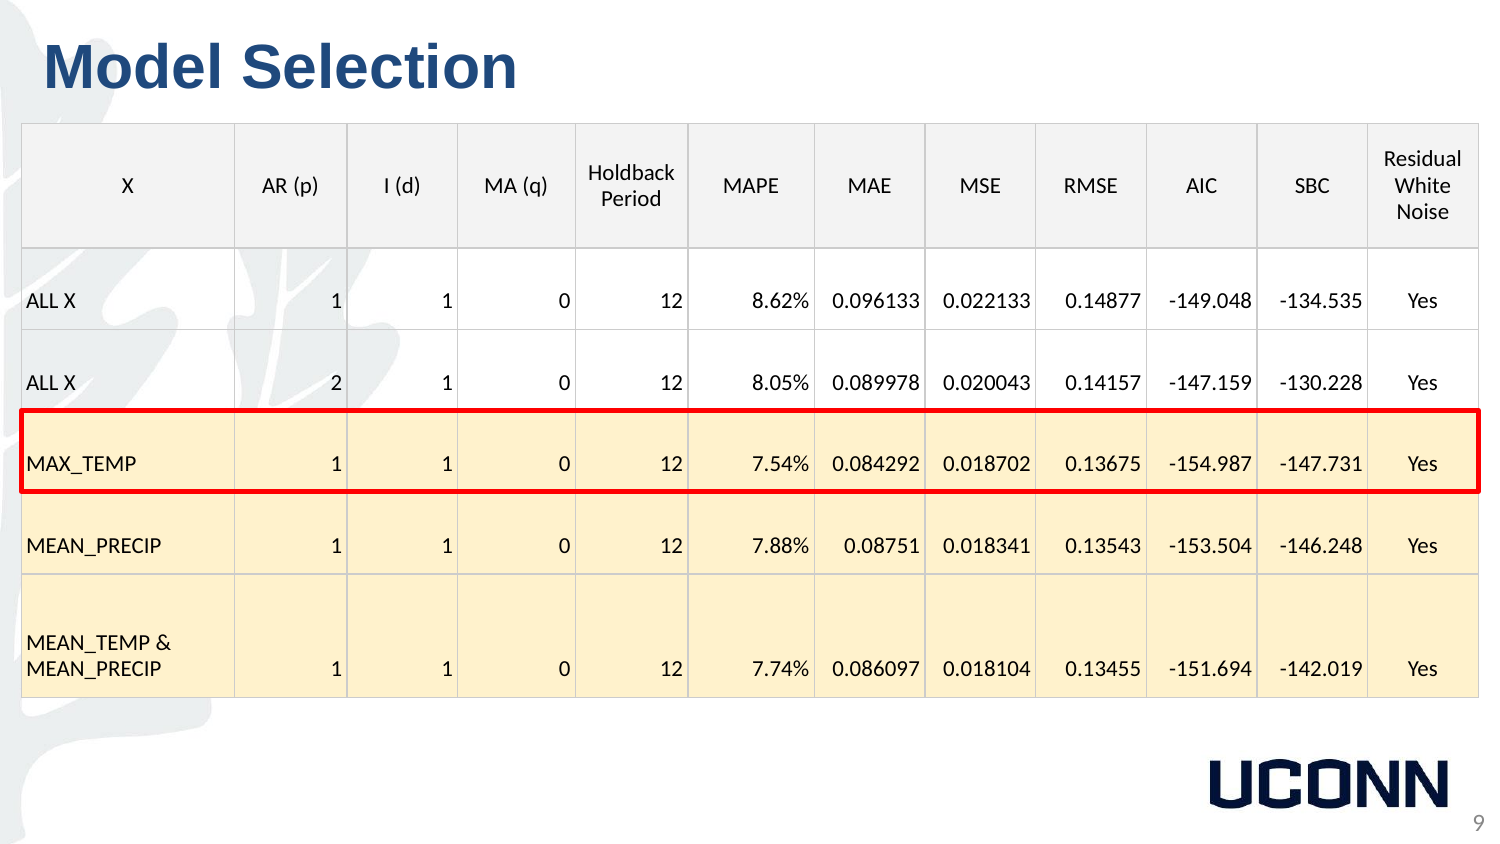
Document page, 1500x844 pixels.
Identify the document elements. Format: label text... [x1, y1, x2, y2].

table_header RMSE [1036, 124, 1146, 247]
table_cell -153.504 [1147, 493, 1256, 573]
table_cell 12 [576, 575, 687, 697]
picture [0, 0, 1500, 844]
table_header I (d) [348, 124, 457, 247]
table_header AR (p) [235, 124, 346, 247]
table_cell 0 [458, 330, 575, 410]
table_cell 0.14877 [1036, 249, 1146, 329]
table_cell 0.13455 [1036, 575, 1146, 697]
table_cell 0.022133 [926, 249, 1035, 329]
table_cell -151.694 [1147, 575, 1256, 697]
table_header MA (q) [458, 124, 575, 247]
table_cell 1 [235, 249, 346, 329]
table_cell -142.019 [1258, 575, 1367, 697]
table_cell 0.018104 [926, 575, 1035, 697]
table_header X [22, 124, 234, 247]
table_cell -149.048 [1147, 249, 1256, 329]
table_cell 1 [348, 493, 457, 573]
table_cell 1 [235, 575, 346, 697]
table_cell 0.14157 [1036, 330, 1146, 410]
table_cell Yes [1368, 330, 1478, 410]
table_cell 2 [235, 330, 346, 410]
table_header AIC [1147, 124, 1256, 247]
table_header MSE [926, 124, 1035, 247]
table_cell 0.018341 [926, 493, 1035, 573]
table_cell 1 [348, 330, 457, 410]
table_cell ALL X [22, 330, 234, 410]
table_cell 0.08751 [815, 493, 924, 573]
table_cell Yes [1368, 575, 1478, 697]
table_cell -134.535 [1258, 249, 1367, 329]
table_header Holdback Period [576, 124, 687, 247]
table_cell 0.086097 [815, 575, 924, 697]
table_cell -147.159 [1147, 330, 1256, 410]
table_header MAPE [689, 124, 814, 247]
table_cell 0.020043 [926, 330, 1035, 410]
table_cell 0 [458, 493, 575, 573]
table_cell 12 [576, 493, 687, 573]
table_cell -146.248 [1258, 493, 1367, 573]
table_cell 12 [576, 330, 687, 410]
table_cell -130.228 [1258, 330, 1367, 410]
table_cell 1 [348, 575, 457, 697]
table_cell 0.089978 [815, 330, 924, 410]
table_header SBC [1258, 124, 1367, 247]
table_cell 1 [348, 249, 457, 329]
table_cell 7.74% [689, 575, 814, 697]
table_cell MEAN_PRECIP [22, 493, 234, 573]
table_cell ALL X [22, 249, 234, 329]
table_cell 1 [235, 493, 346, 573]
table_header MAE [815, 124, 924, 247]
table_cell 0.13543 [1036, 493, 1146, 573]
text_box [21, 410, 1479, 492]
text_box Model Selection [28, 0, 1486, 117]
table_cell 7.88% [689, 493, 814, 573]
table_cell 0.096133 [815, 249, 924, 329]
table_cell 8.62% [689, 249, 814, 329]
slide_number 9 [1149, 798, 1500, 844]
table_cell Yes [1368, 493, 1478, 573]
table_cell MEAN_TEMP & MEAN_PRECIP [22, 575, 234, 697]
table_cell 0 [458, 575, 575, 697]
table_cell 8.05% [689, 330, 814, 410]
table_cell Yes [1368, 249, 1478, 329]
table_cell 12 [576, 249, 687, 329]
table_cell 0 [458, 249, 575, 329]
table_header Residual White Noise [1368, 124, 1478, 247]
